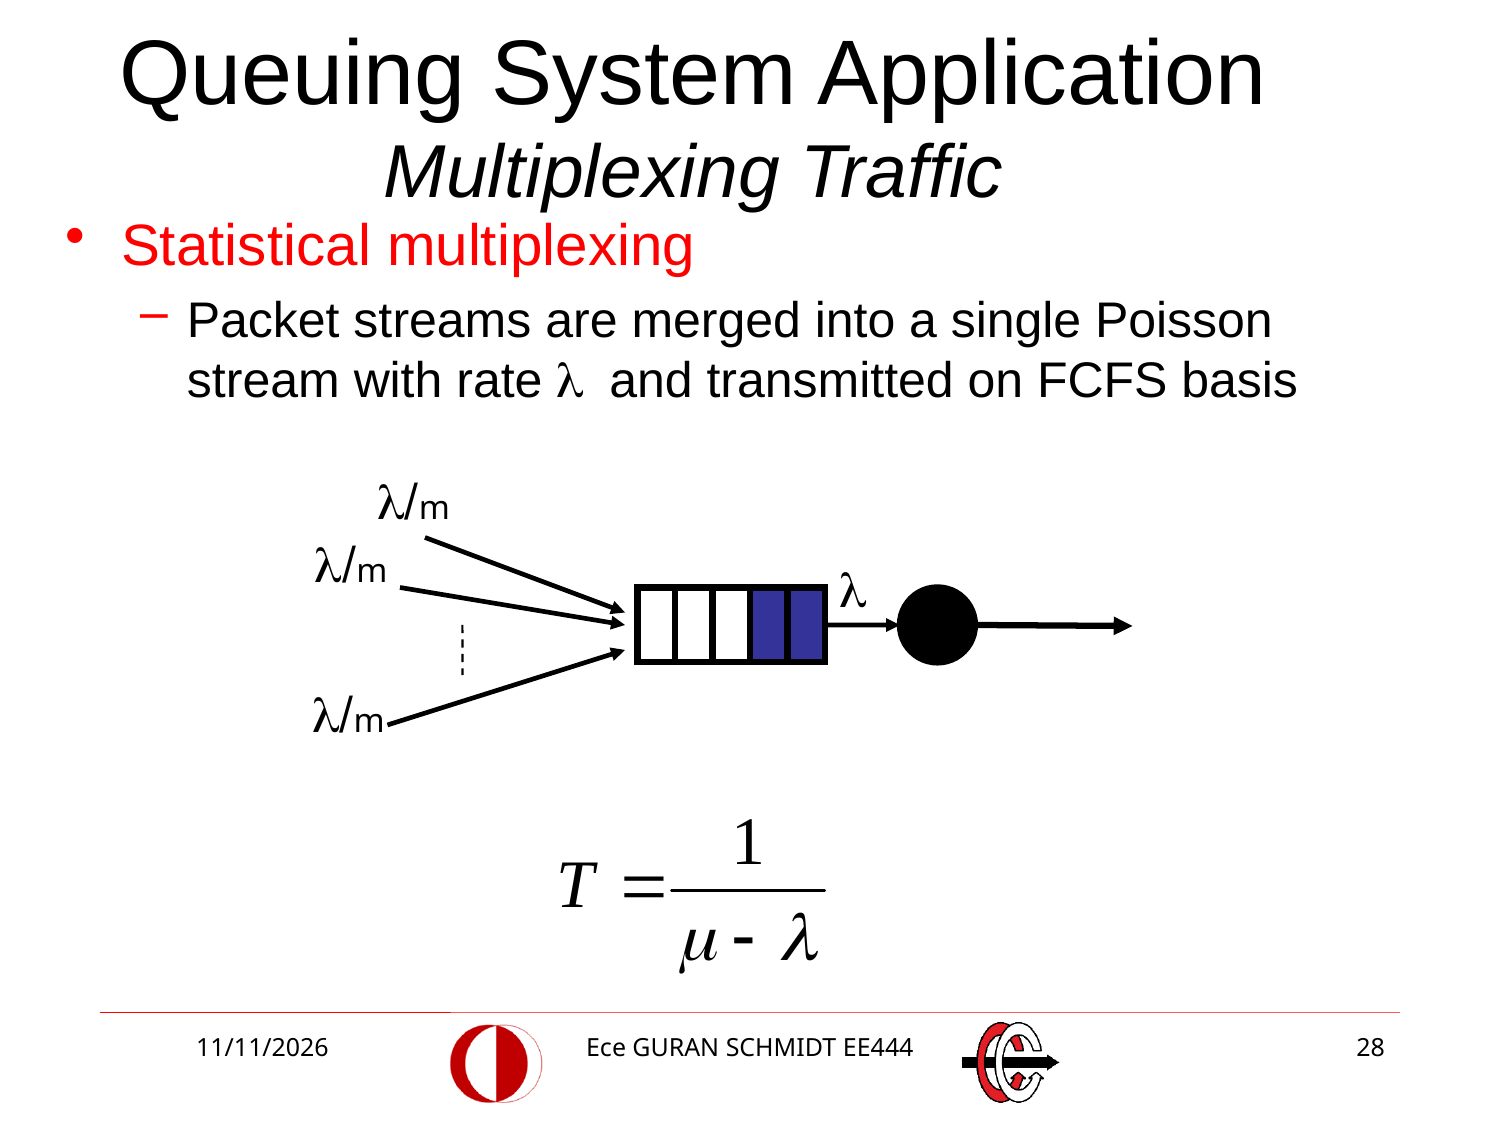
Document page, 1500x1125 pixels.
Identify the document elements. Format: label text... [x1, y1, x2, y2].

text_box [400, 647, 625, 722]
slide_number 28 [1074, 1024, 1400, 1103]
text_box [900, 587, 975, 663]
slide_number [99, 1024, 425, 1103]
text_box l/m [300, 524, 403, 600]
text_box [829, 618, 901, 632]
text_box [549, 799, 839, 987]
text_box [403, 587, 625, 630]
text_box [637, 587, 826, 663]
list Statistical multiplexing Packet streams are merged into a single Poisson stream with rate l and transmitted on FCFS basis [50, 200, 1425, 1013]
text_box l [825, 549, 878, 625]
text_box l/m [297, 674, 400, 750]
picture [448, 1023, 543, 1103]
footer Ece GURAN SCHMIDT EE444 [512, 1024, 988, 1103]
text_box l/m [362, 462, 466, 538]
text_box [426, 538, 625, 614]
picture [954, 1019, 1064, 1106]
title Queuing System Application Multiplexing Traffic [75, 37, 1313, 188]
